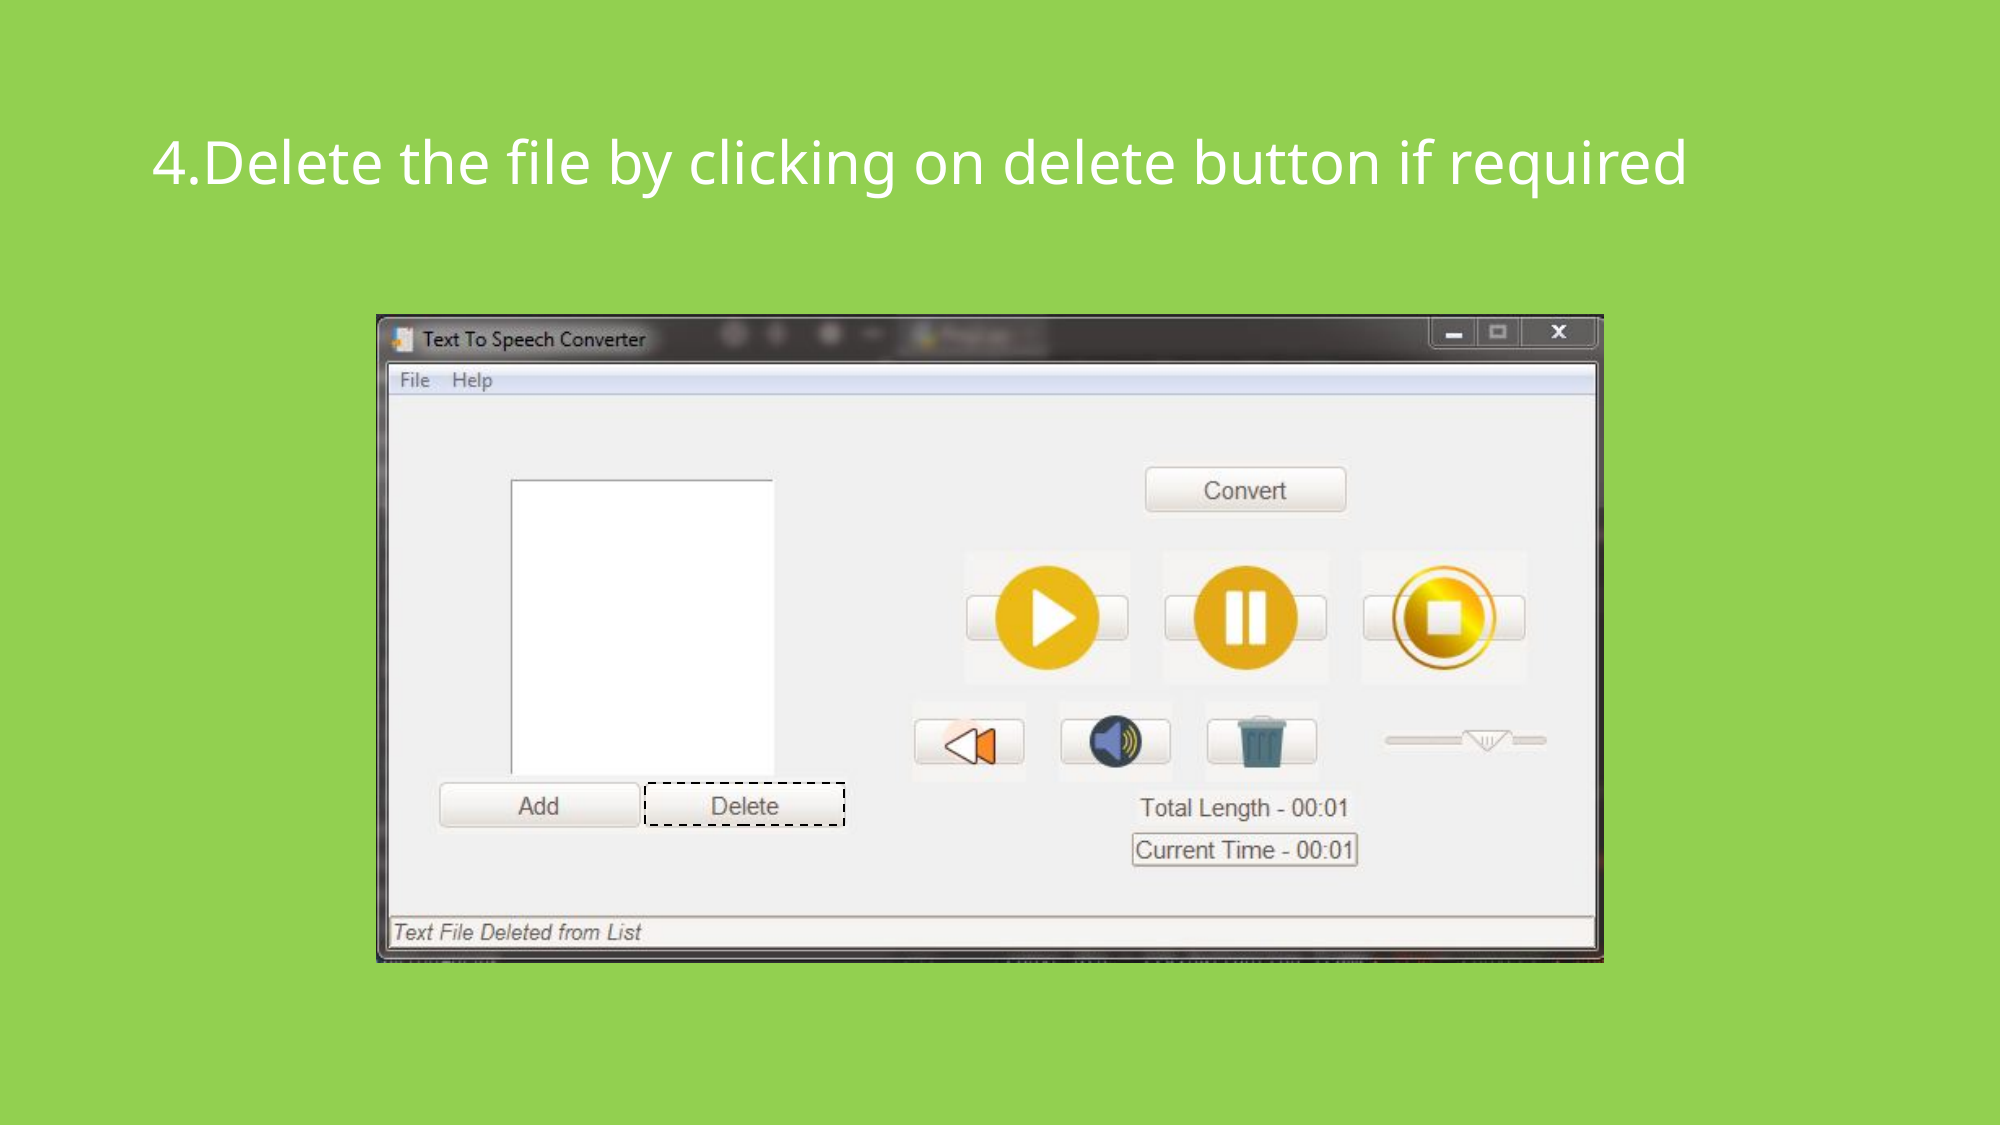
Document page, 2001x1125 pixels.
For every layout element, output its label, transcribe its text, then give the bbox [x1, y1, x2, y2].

title 4.Delete the file by clicking on delete button if required [137, 59, 1863, 278]
picture [376, 314, 1604, 963]
